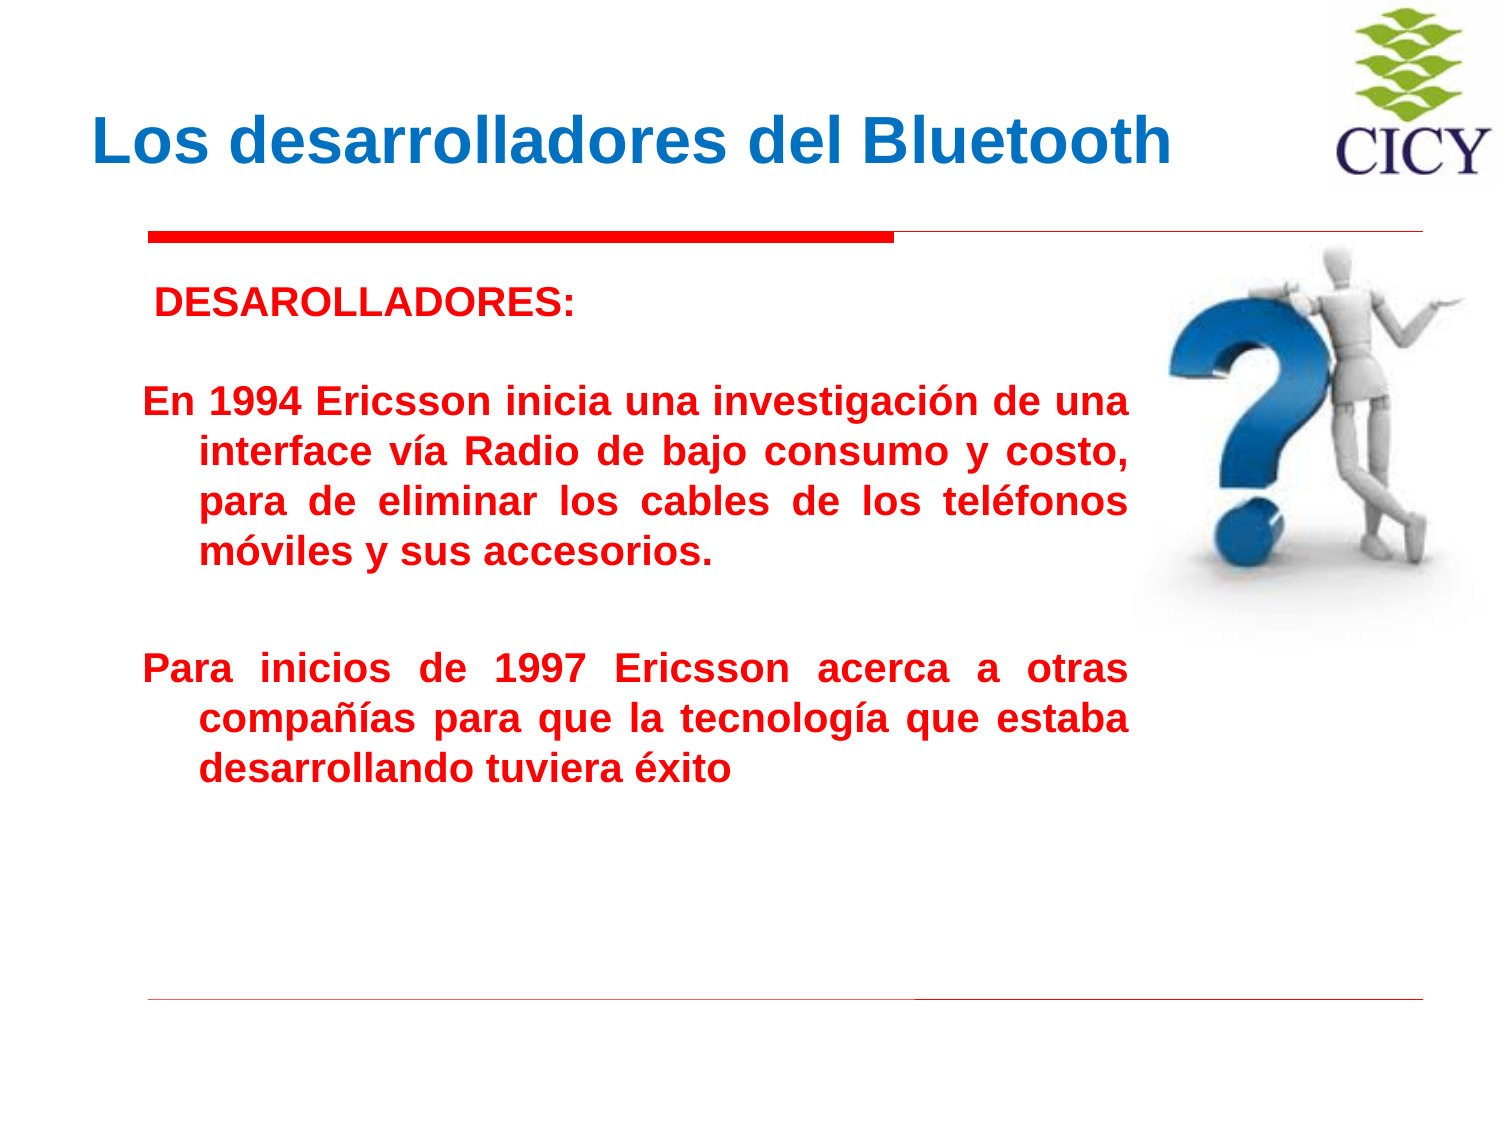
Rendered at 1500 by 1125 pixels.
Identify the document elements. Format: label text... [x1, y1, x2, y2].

list DESAROLLADORES: En 1994 Ericsson inicia una investigación de una interface vía Radio de bajo consumo y costo, para de eliminar los cables de los teléfonos móviles y sus accesorios. Para inicios de 1997 Ericsson acerca a otras compañías para que la tecnología que estaba desarrollando tuviera éxito [117, 266, 1145, 977]
picture [1326, 0, 1500, 186]
picture [1134, 242, 1500, 649]
title Los desarrolladores del Bluetooth [76, 42, 1342, 231]
